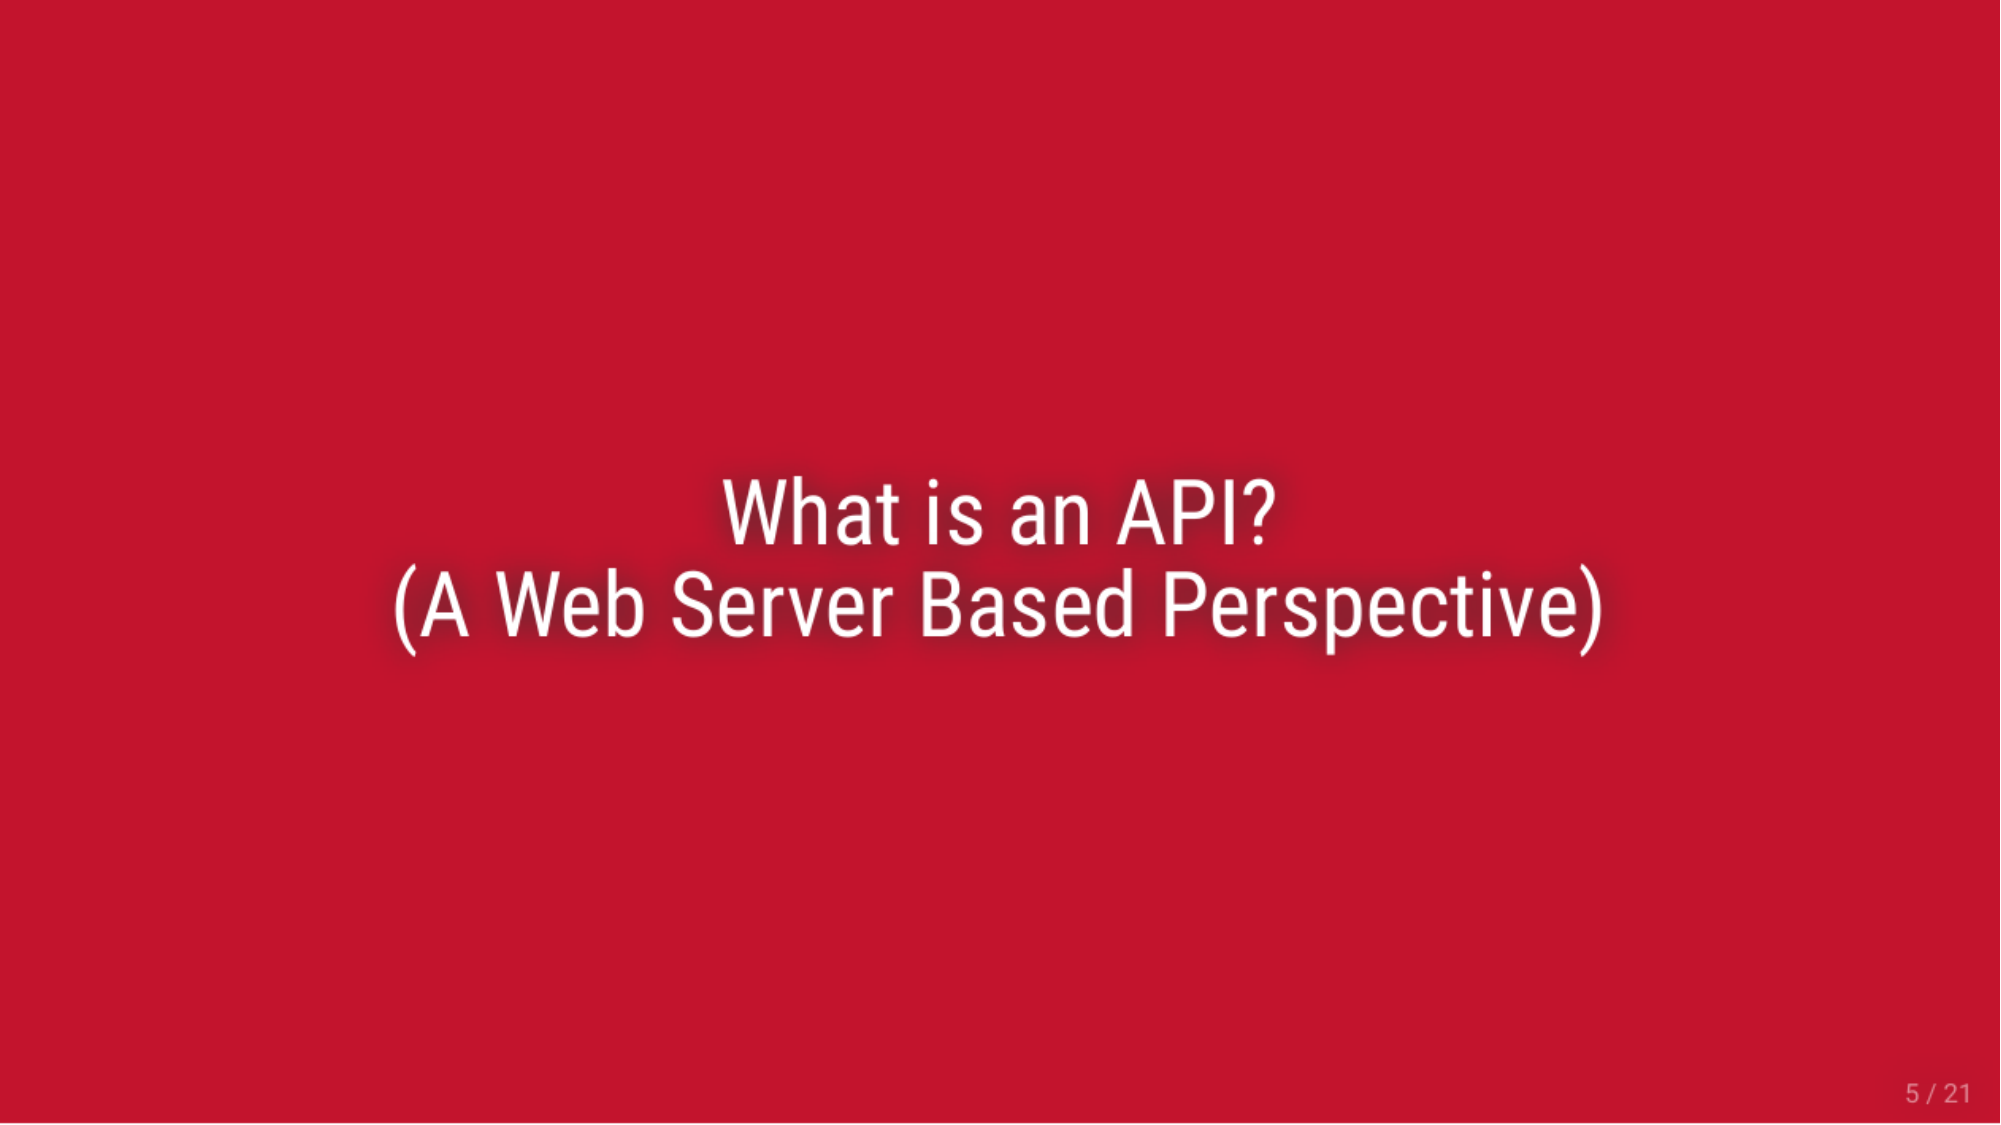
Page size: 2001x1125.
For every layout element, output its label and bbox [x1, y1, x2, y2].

list [0, 0, 2000, 1125]
